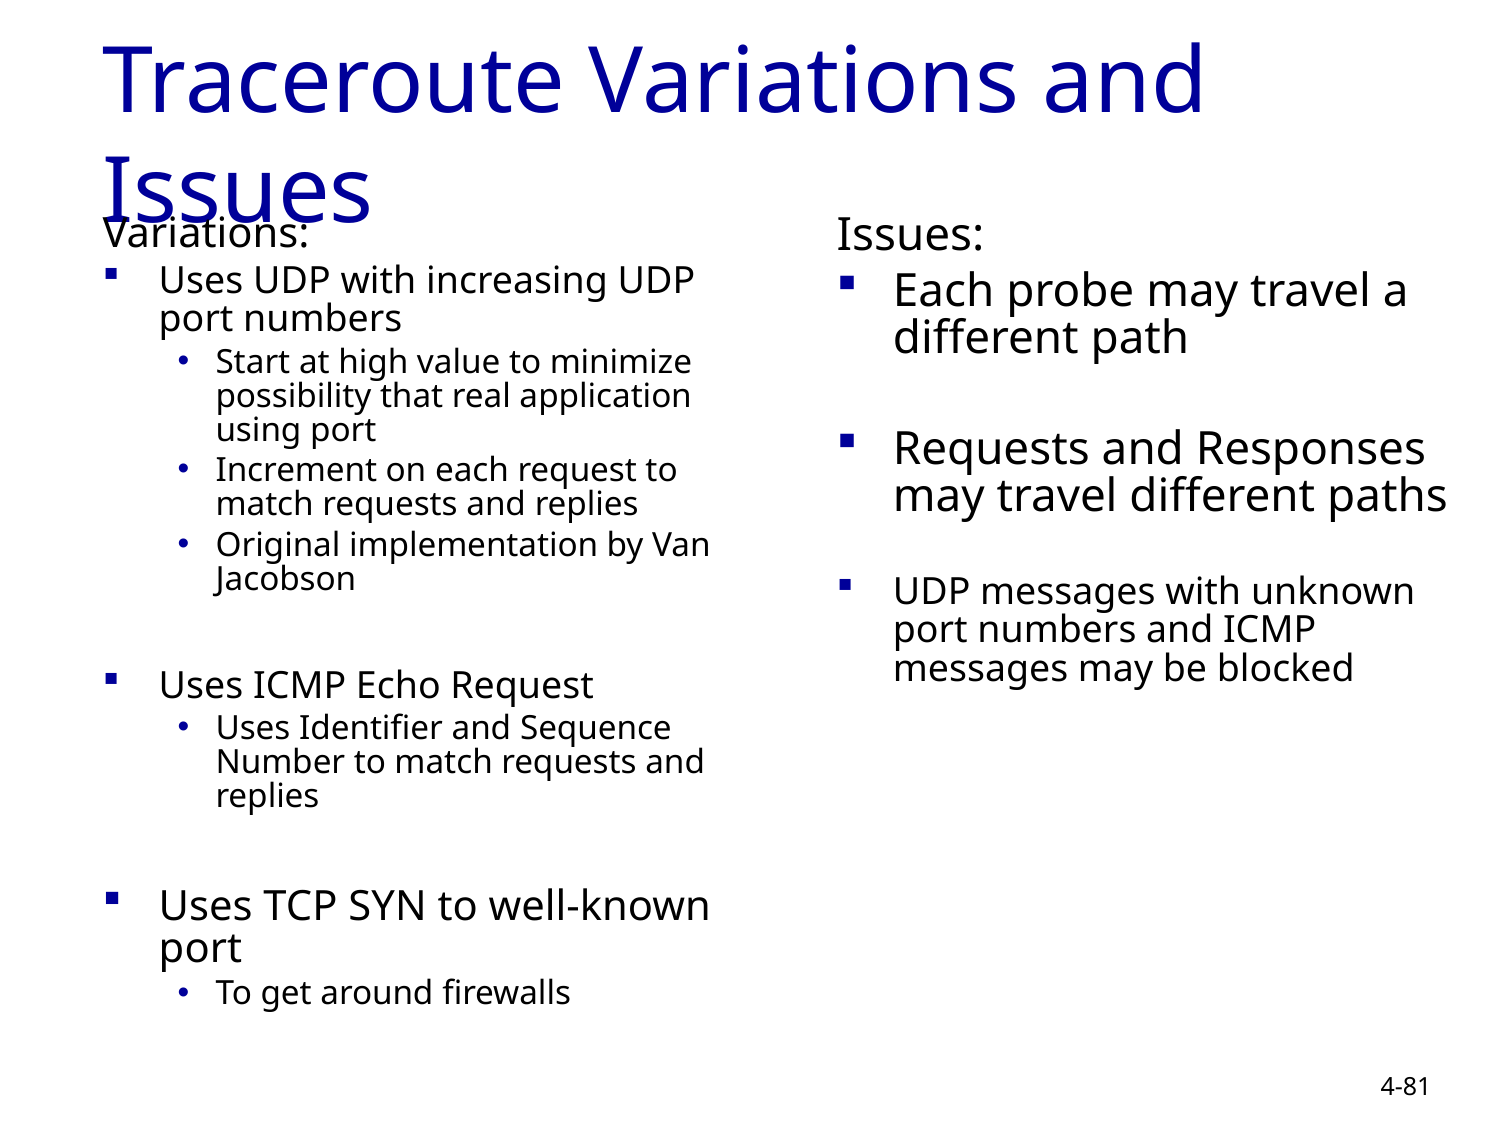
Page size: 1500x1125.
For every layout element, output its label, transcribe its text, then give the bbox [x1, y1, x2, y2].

list Variations: Uses UDP with increasing UDP port numbers Start at high value to minimize possibility that real application using port Increment on each request to match requests and replies Original implementation by Van Jacobson Uses ICMP Echo Request Uses Identifier and Sequence Number to match requests and replies Uses TCP SYN to well-known port To get around firewalls [87, 205, 766, 1025]
title Traceroute Variations and Issues [87, 37, 1363, 225]
list Issues: Each probe may travel a different path Requests and Responses may travel different paths UDP messages with unknown port numbers and ICMP messages may be blocked [821, 205, 1477, 969]
slide_number 4-81 [1365, 1063, 1477, 1109]
